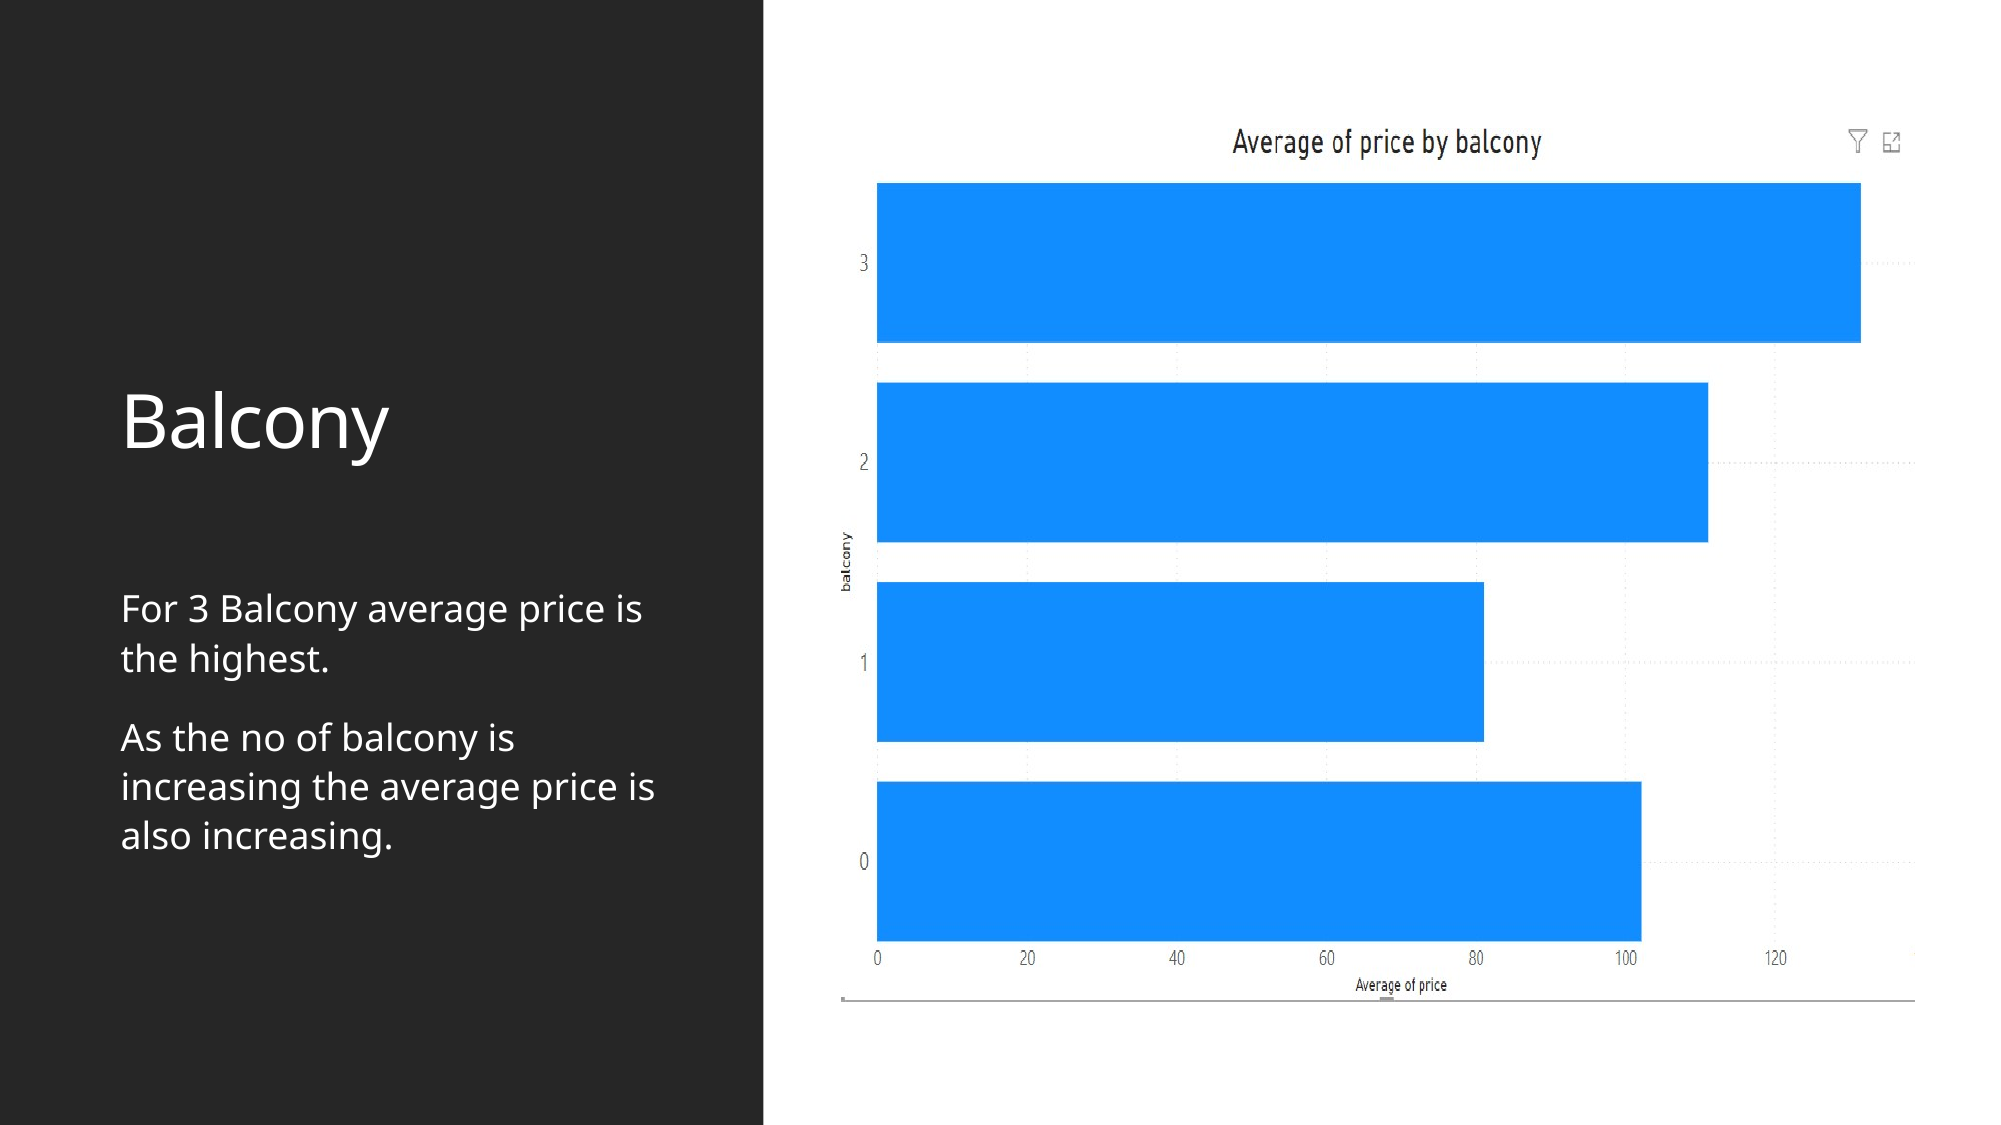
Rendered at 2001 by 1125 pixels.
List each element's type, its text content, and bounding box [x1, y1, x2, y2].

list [840, 128, 1915, 1003]
title Balcony [105, 128, 683, 473]
list For 3 Balcony average price is the highest. As the no of balcony is increasing the average price is also increasing. [105, 499, 683, 1002]
